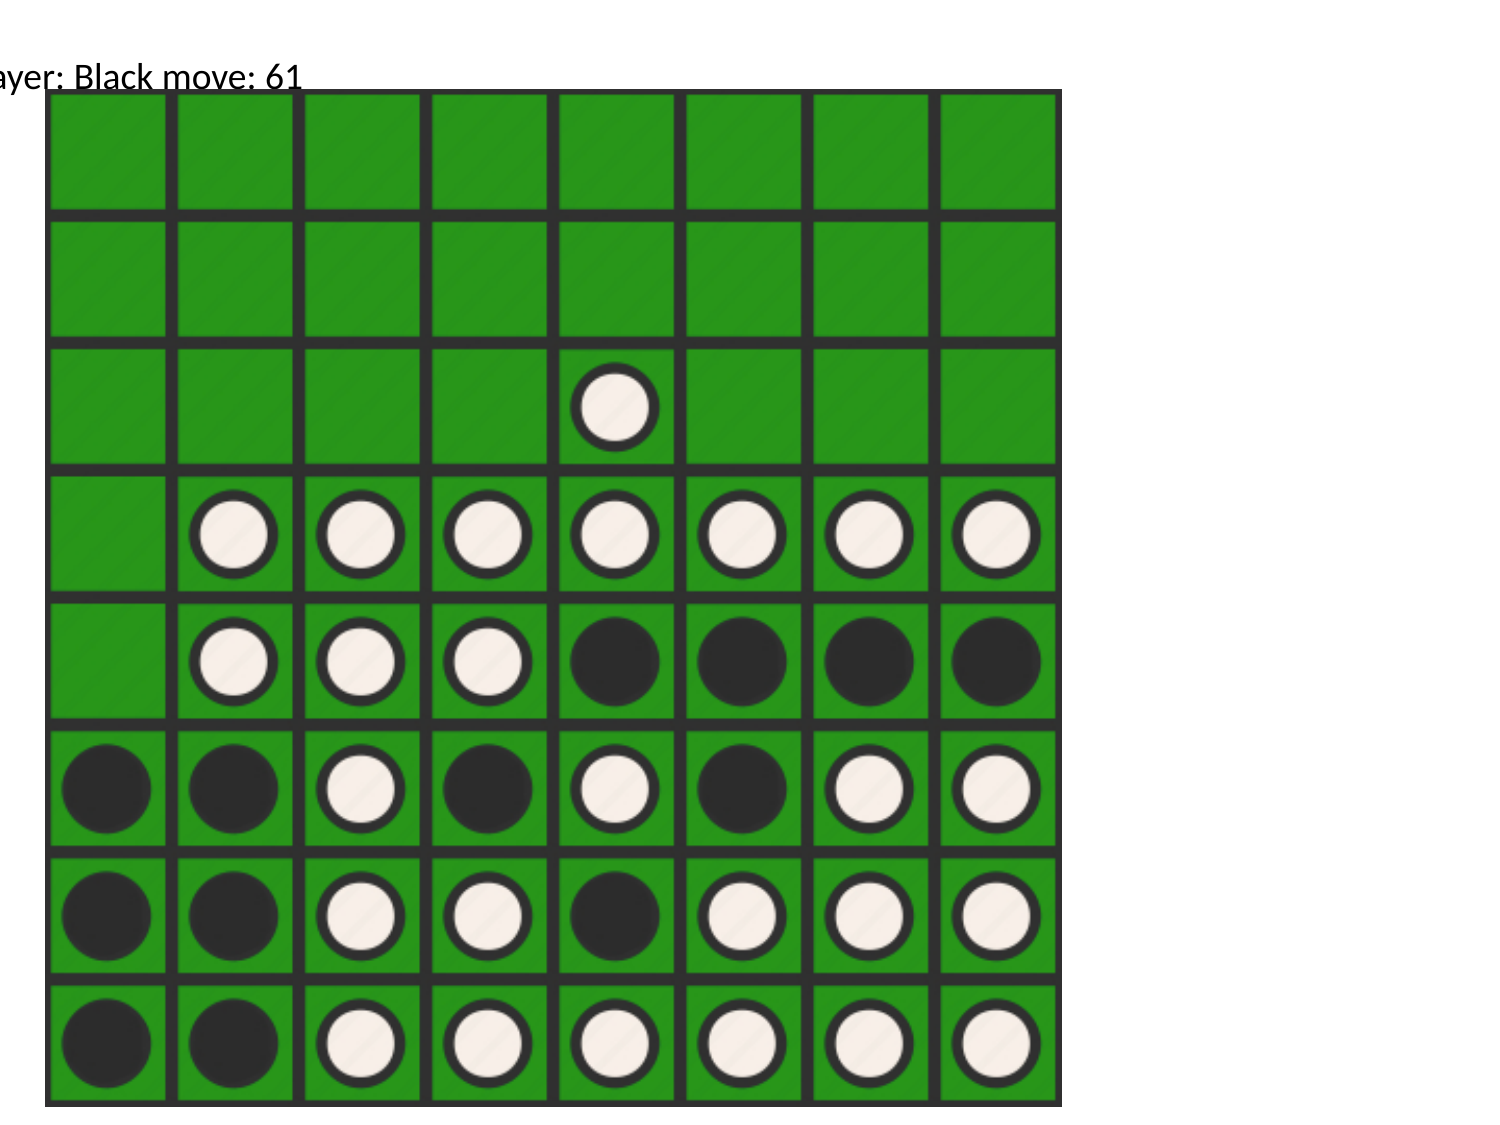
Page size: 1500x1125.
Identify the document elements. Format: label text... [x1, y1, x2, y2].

picture [44, 89, 1062, 1107]
text_box turn: 35 player: Black move: 61 [0, 44, 319, 105]
